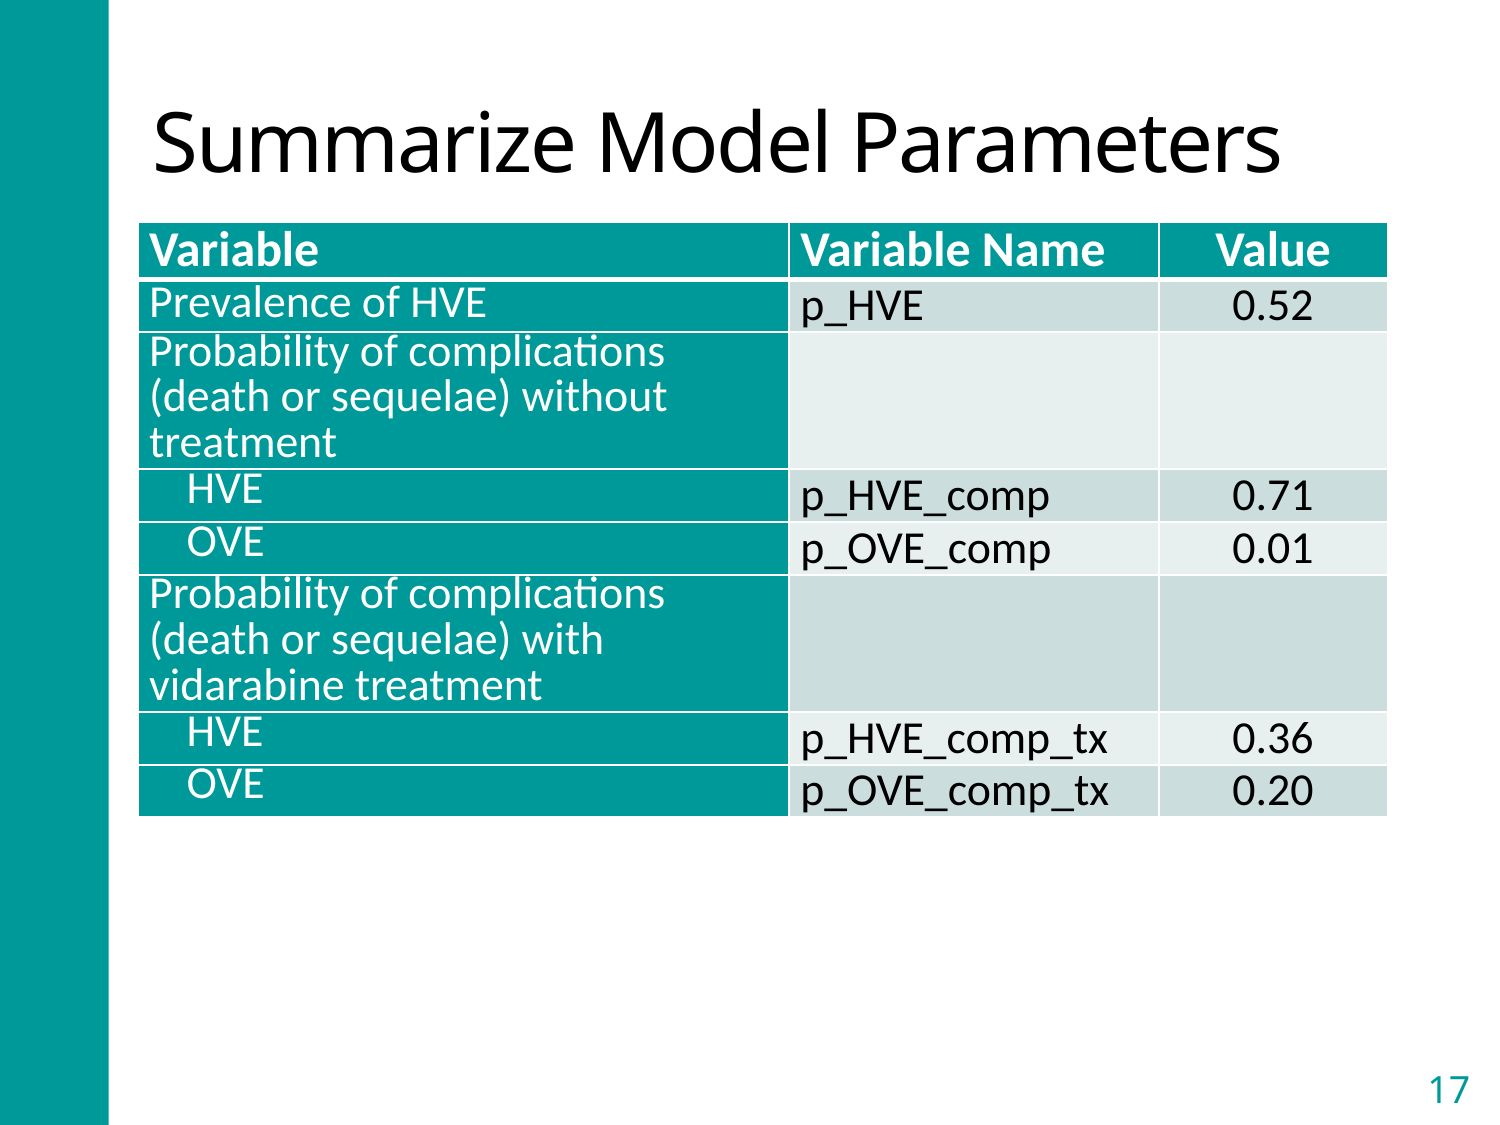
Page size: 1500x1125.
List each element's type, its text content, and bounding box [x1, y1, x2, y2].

table_cell 0.20 [1160, 766, 1387, 816]
table_cell p_OVE_comp [790, 523, 1158, 574]
table_cell p_OVE_comp_tx [790, 766, 1158, 816]
table_header Variable [139, 223, 788, 277]
table_cell Probability of complications (death or sequelae) with vidarabine treatment [139, 576, 788, 711]
table_cell [1160, 576, 1387, 711]
slide_number 17 [1402, 1057, 1496, 1125]
table_cell HVE [139, 470, 788, 521]
table_cell 0.71 [1160, 470, 1387, 521]
table_cell Prevalence of HVE [139, 282, 788, 331]
table_cell p_HVE_comp [790, 470, 1158, 521]
table_header Variable Name [790, 223, 1158, 277]
title Summarize Model Parameters [137, 45, 1388, 221]
table_cell Probability of complications (death or sequelae) without treatment [139, 333, 788, 468]
table_cell 0.52 [1160, 282, 1387, 331]
table_cell p_HVE [790, 282, 1158, 331]
table_cell [790, 333, 1158, 468]
table_cell p_HVE_comp_tx [790, 713, 1158, 764]
table_cell 0.36 [1160, 713, 1387, 764]
table_cell HVE [139, 713, 788, 764]
table_header Value [1160, 223, 1387, 277]
table_cell OVE [139, 523, 788, 574]
table_cell [790, 576, 1158, 711]
table_cell OVE [139, 766, 788, 816]
table_cell [1160, 333, 1387, 468]
table_cell 0.01 [1160, 523, 1387, 574]
